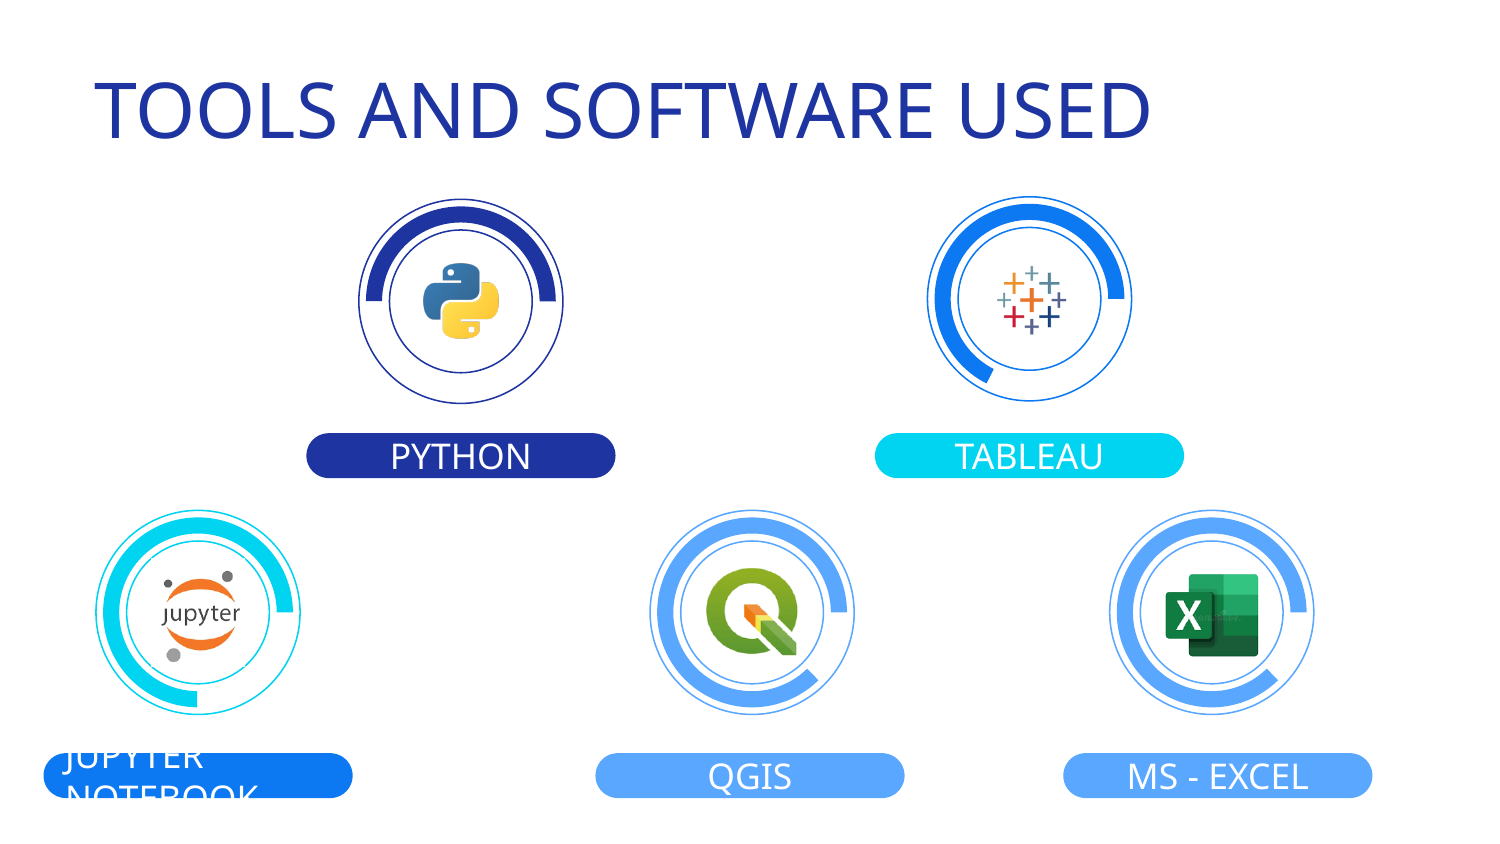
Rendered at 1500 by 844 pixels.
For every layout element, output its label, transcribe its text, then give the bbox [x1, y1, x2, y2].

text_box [95, 510, 301, 715]
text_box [1109, 510, 1315, 715]
title TOOLS AND SOFTWARE USED [79, 68, 1426, 148]
text_box JUPYTER NOTEBOOK [43, 753, 353, 799]
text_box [649, 510, 855, 715]
text_box MS - EXCEL [1063, 753, 1373, 799]
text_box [358, 199, 564, 404]
text_box TABLEAU [874, 433, 1185, 479]
text_box QGIS [595, 753, 905, 799]
picture [1158, 566, 1266, 659]
picture [705, 567, 799, 658]
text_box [927, 196, 1132, 402]
text_box PYTHON [306, 433, 616, 479]
